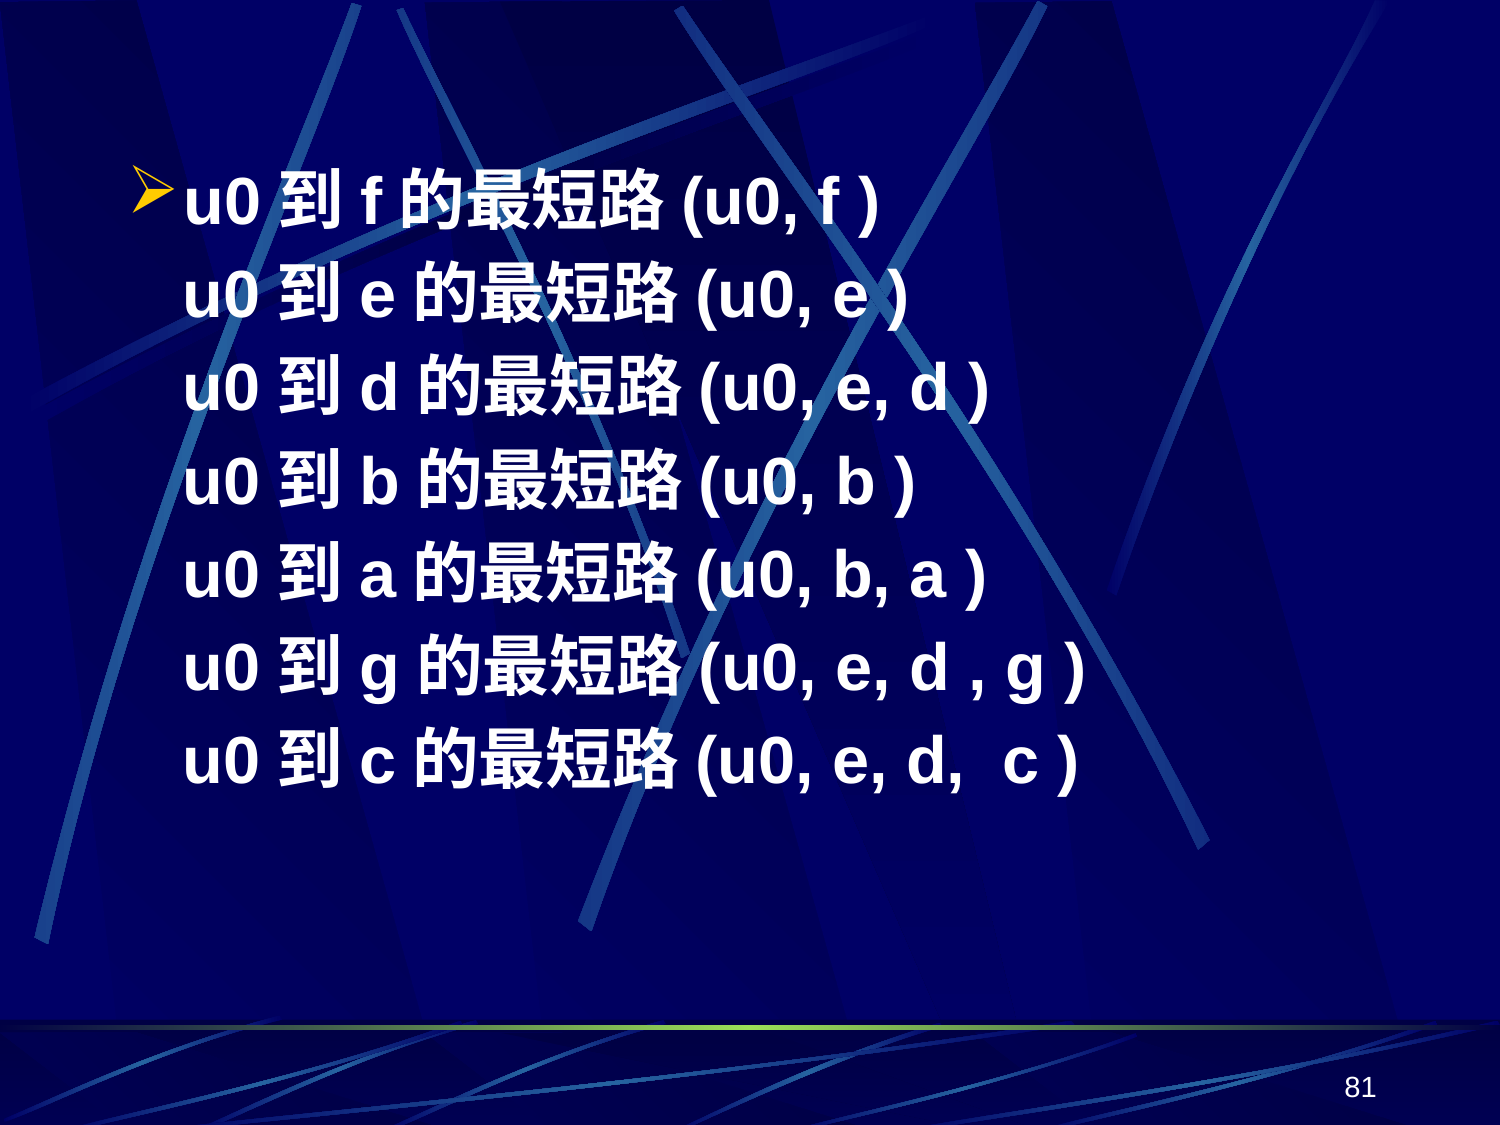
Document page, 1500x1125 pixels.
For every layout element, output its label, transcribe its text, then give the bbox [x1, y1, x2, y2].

slide_number 81 [1079, 1035, 1393, 1111]
list u0到f的最短路(u0, f ) u0到e的最短路(u0, e ) u0到d的最短路(u0, e, d ) u0到b的最短路(u0, b ) u0到a的最短路(u0, b, a ) u0到g的最短路(u0, e, d , g ) u0到c的最短路(u0, e, d, c ) [112, 149, 1388, 1000]
